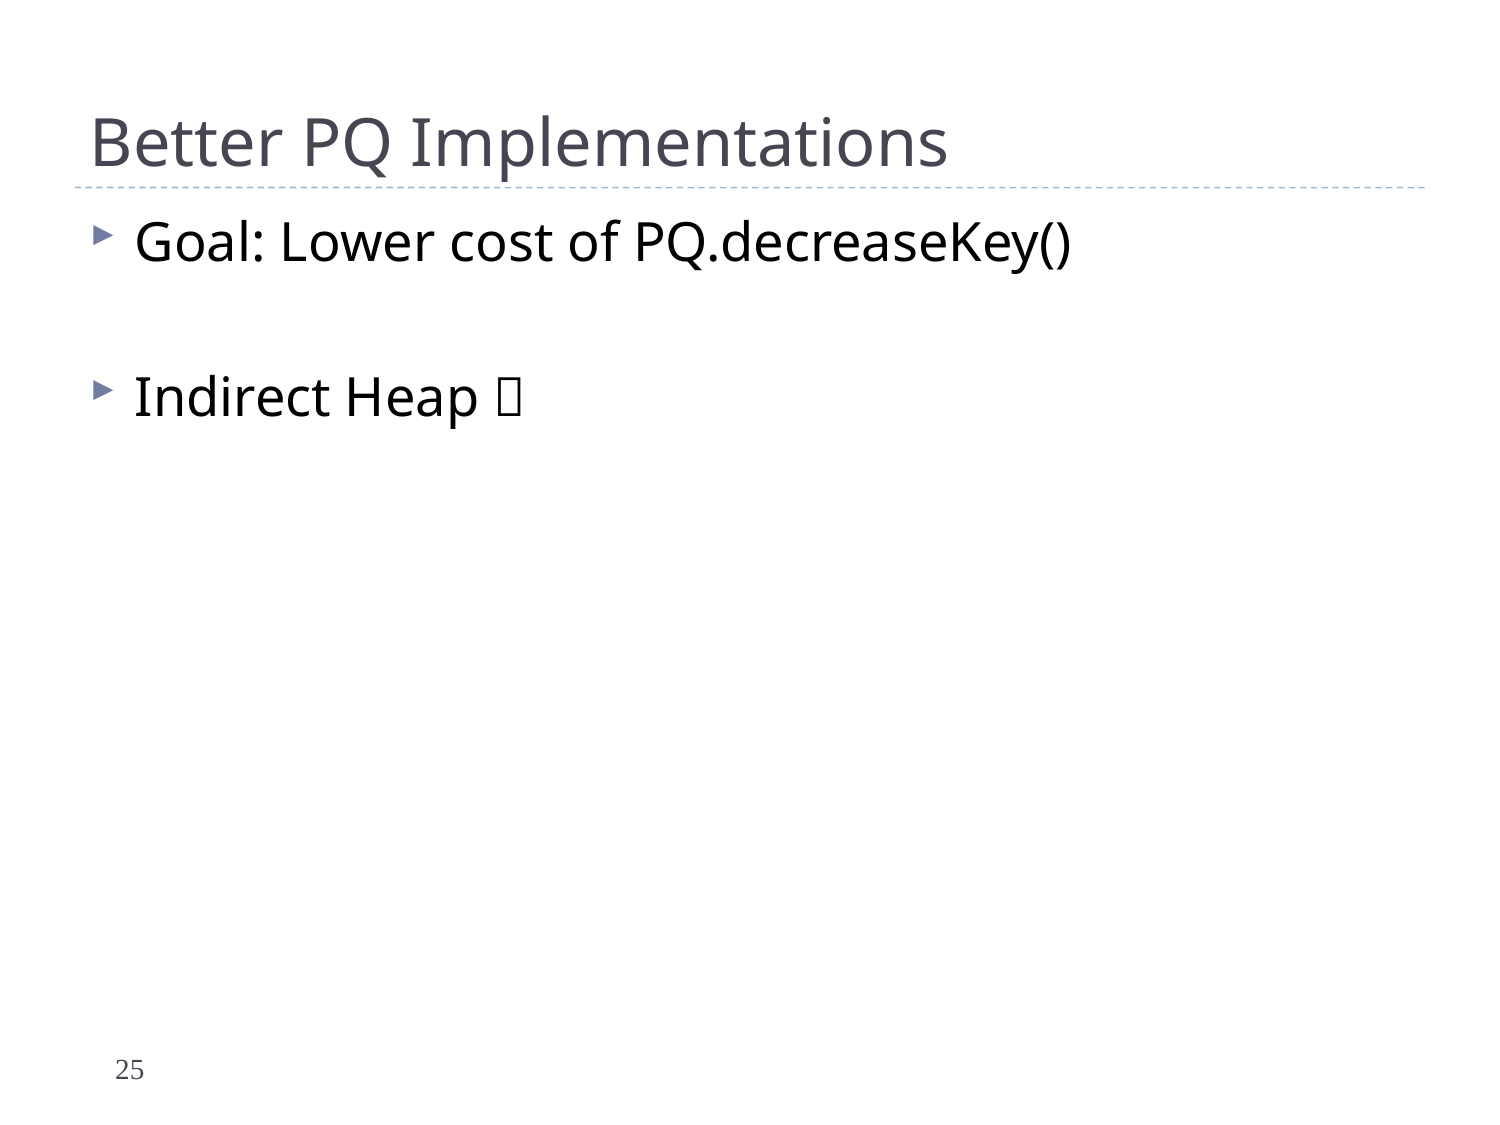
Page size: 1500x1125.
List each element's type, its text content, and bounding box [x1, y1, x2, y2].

title Better PQ Implementations [75, 24, 1425, 188]
list Goal: Lower cost of PQ.decreaseKey() Indirect Heap  [75, 200, 1425, 1010]
slide_number 25 [100, 1042, 426, 1103]
